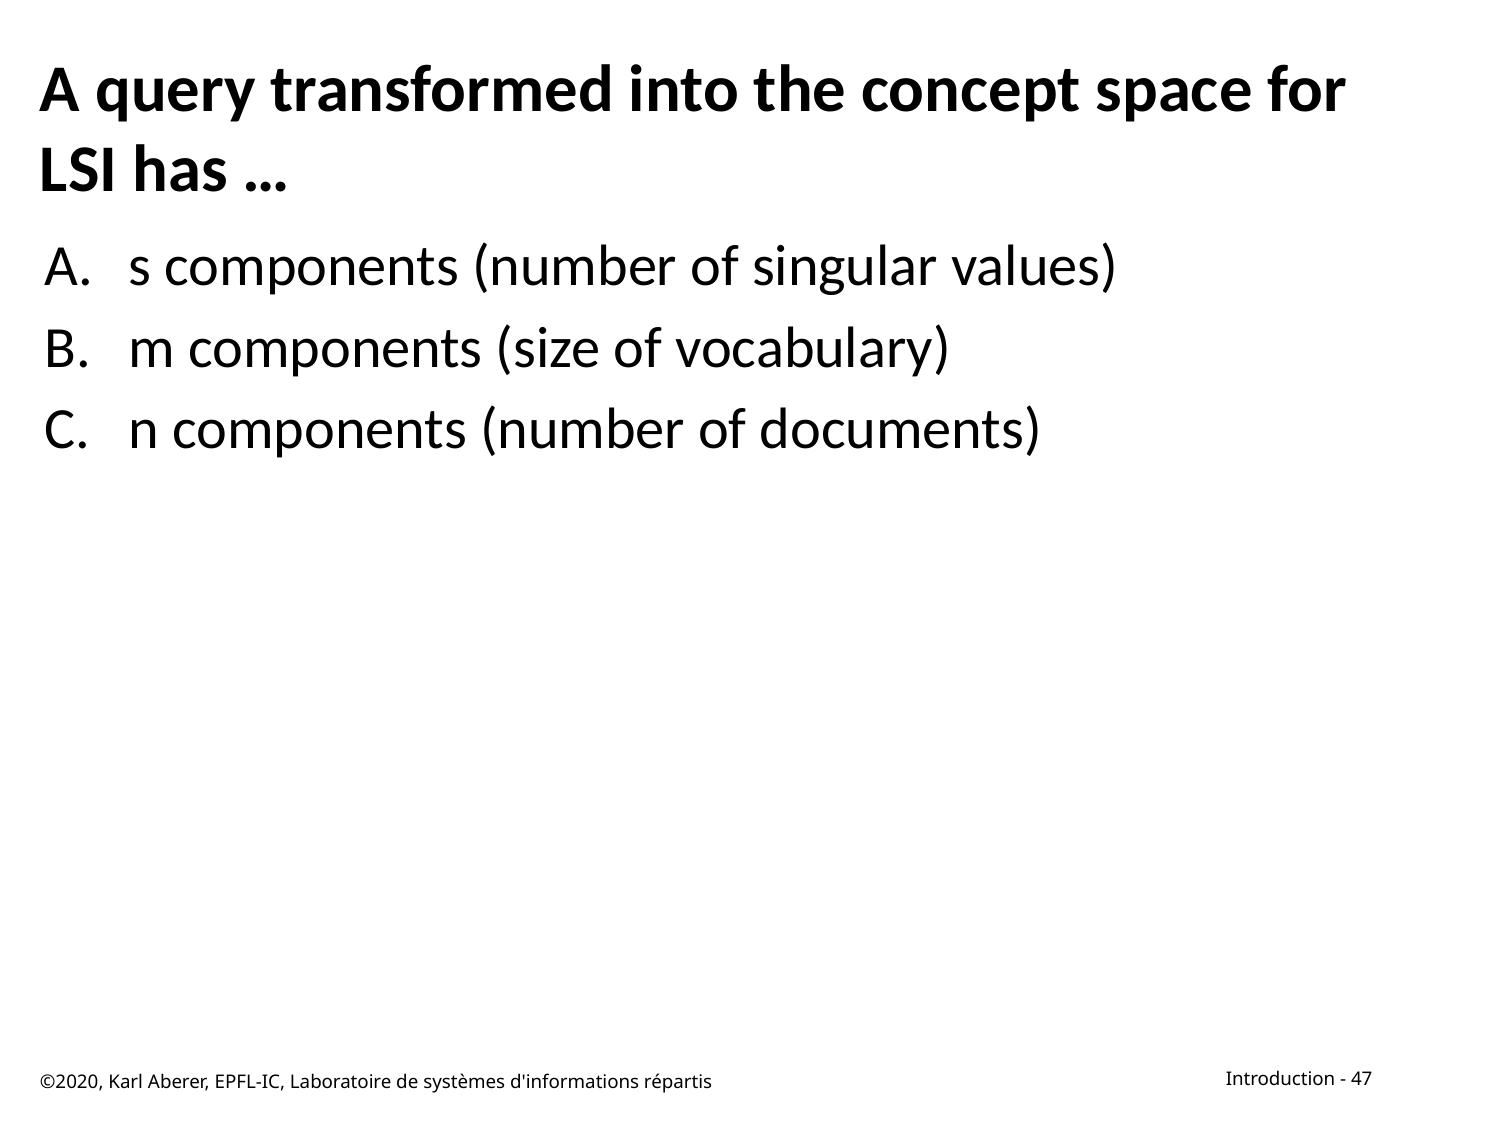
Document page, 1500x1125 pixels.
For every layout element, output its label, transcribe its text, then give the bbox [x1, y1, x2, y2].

list s components (number of singular values) m components (size of vocabulary) n components (number of documents) [29, 219, 1393, 1046]
title A query transformed into the concept space for LSI has … [24, 49, 1388, 201]
footer ©2020, Karl Aberer, EPFL-IC, Laboratoire de systèmes d'informations répartis [24, 1062, 988, 1101]
